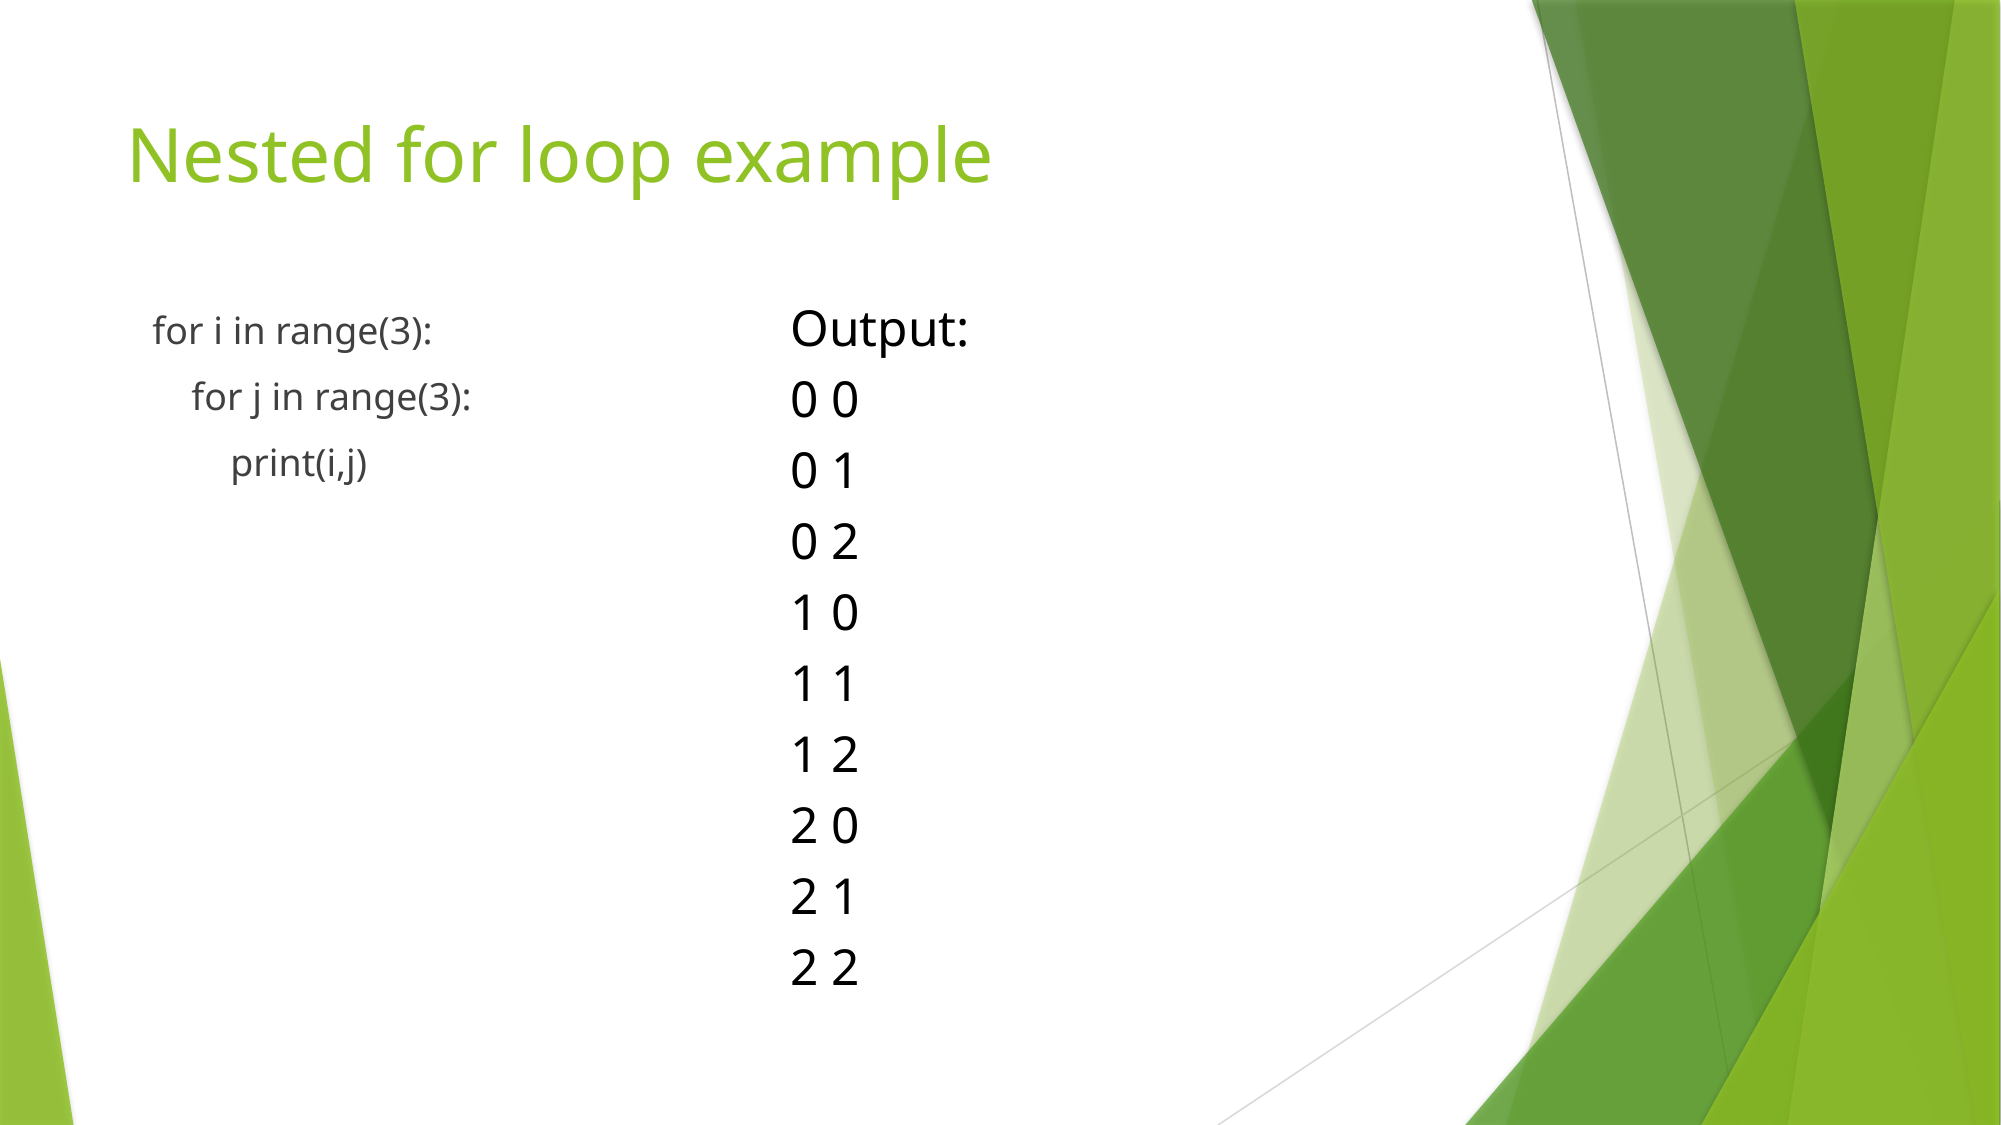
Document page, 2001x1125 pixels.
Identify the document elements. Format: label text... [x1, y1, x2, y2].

title Nested for loop example [111, 99, 1522, 317]
list for i in range(3): for j in range(3): print(i,j) [137, 299, 636, 1014]
text_box Output: 0 0 0 1 0 2 1 0 1 1 1 2 2 0 2 1 2 2 [775, 295, 1274, 1010]
